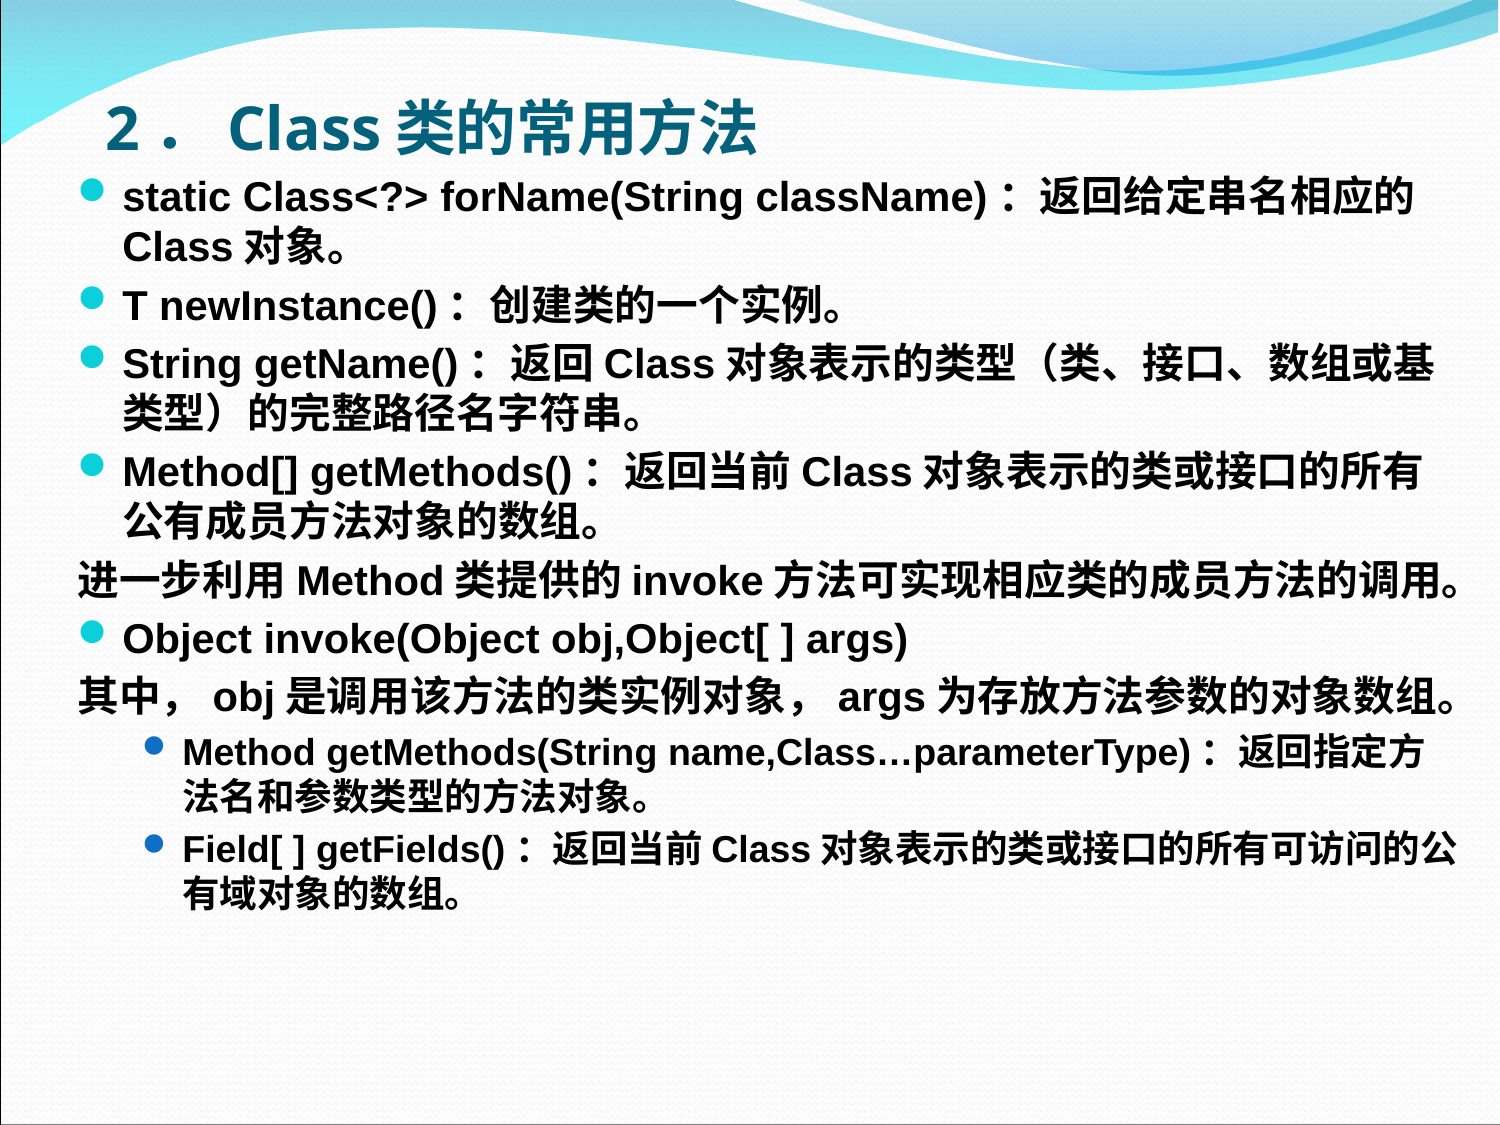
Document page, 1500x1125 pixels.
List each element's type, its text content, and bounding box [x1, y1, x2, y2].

picture [0, 0, 1500, 1125]
title 2．Class类的常用方法 [105, 82, 1381, 162]
list static Class<?> forName(String className)：返回给定串名相应的Class对象。 T newInstance()：创建类的一个实例。 String getName()：返回Class对象表示的类型（类、接口、数组或基类型）的完整路径名字符串。 Method[] getMethods()：返回当前Class对象表示的类或接口的所有公有成员方法对象的数组。 进一步利用Method类提供的invoke方法可实现相应类的成员方法的调用。 Object invoke(Object obj,Object[ ] args) 其中，obj是调用该方法的类实例对象，args为存放方法参数的对象数组。 Method getMethods(String name,Class…parameterType)：返回指定方法名和参数类型的方法对象。 Field[ ] getFields()：返回当前Class对象表示的类或接口的所有可访问的公有域对象的数组。 [62, 162, 1475, 1063]
